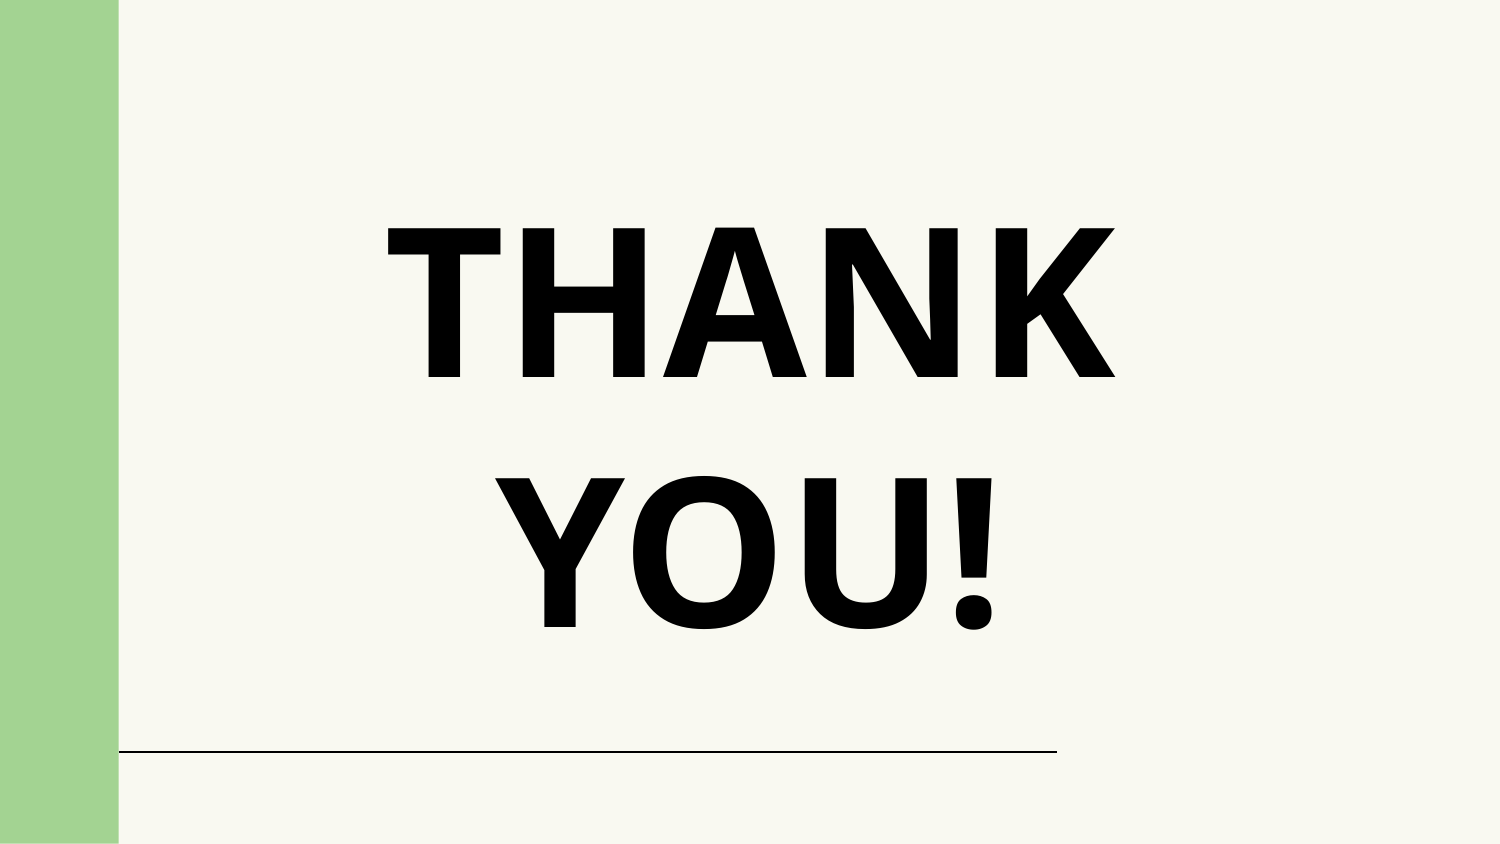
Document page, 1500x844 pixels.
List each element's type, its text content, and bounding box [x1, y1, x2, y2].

text_box THANK YOU! [223, 154, 1277, 685]
